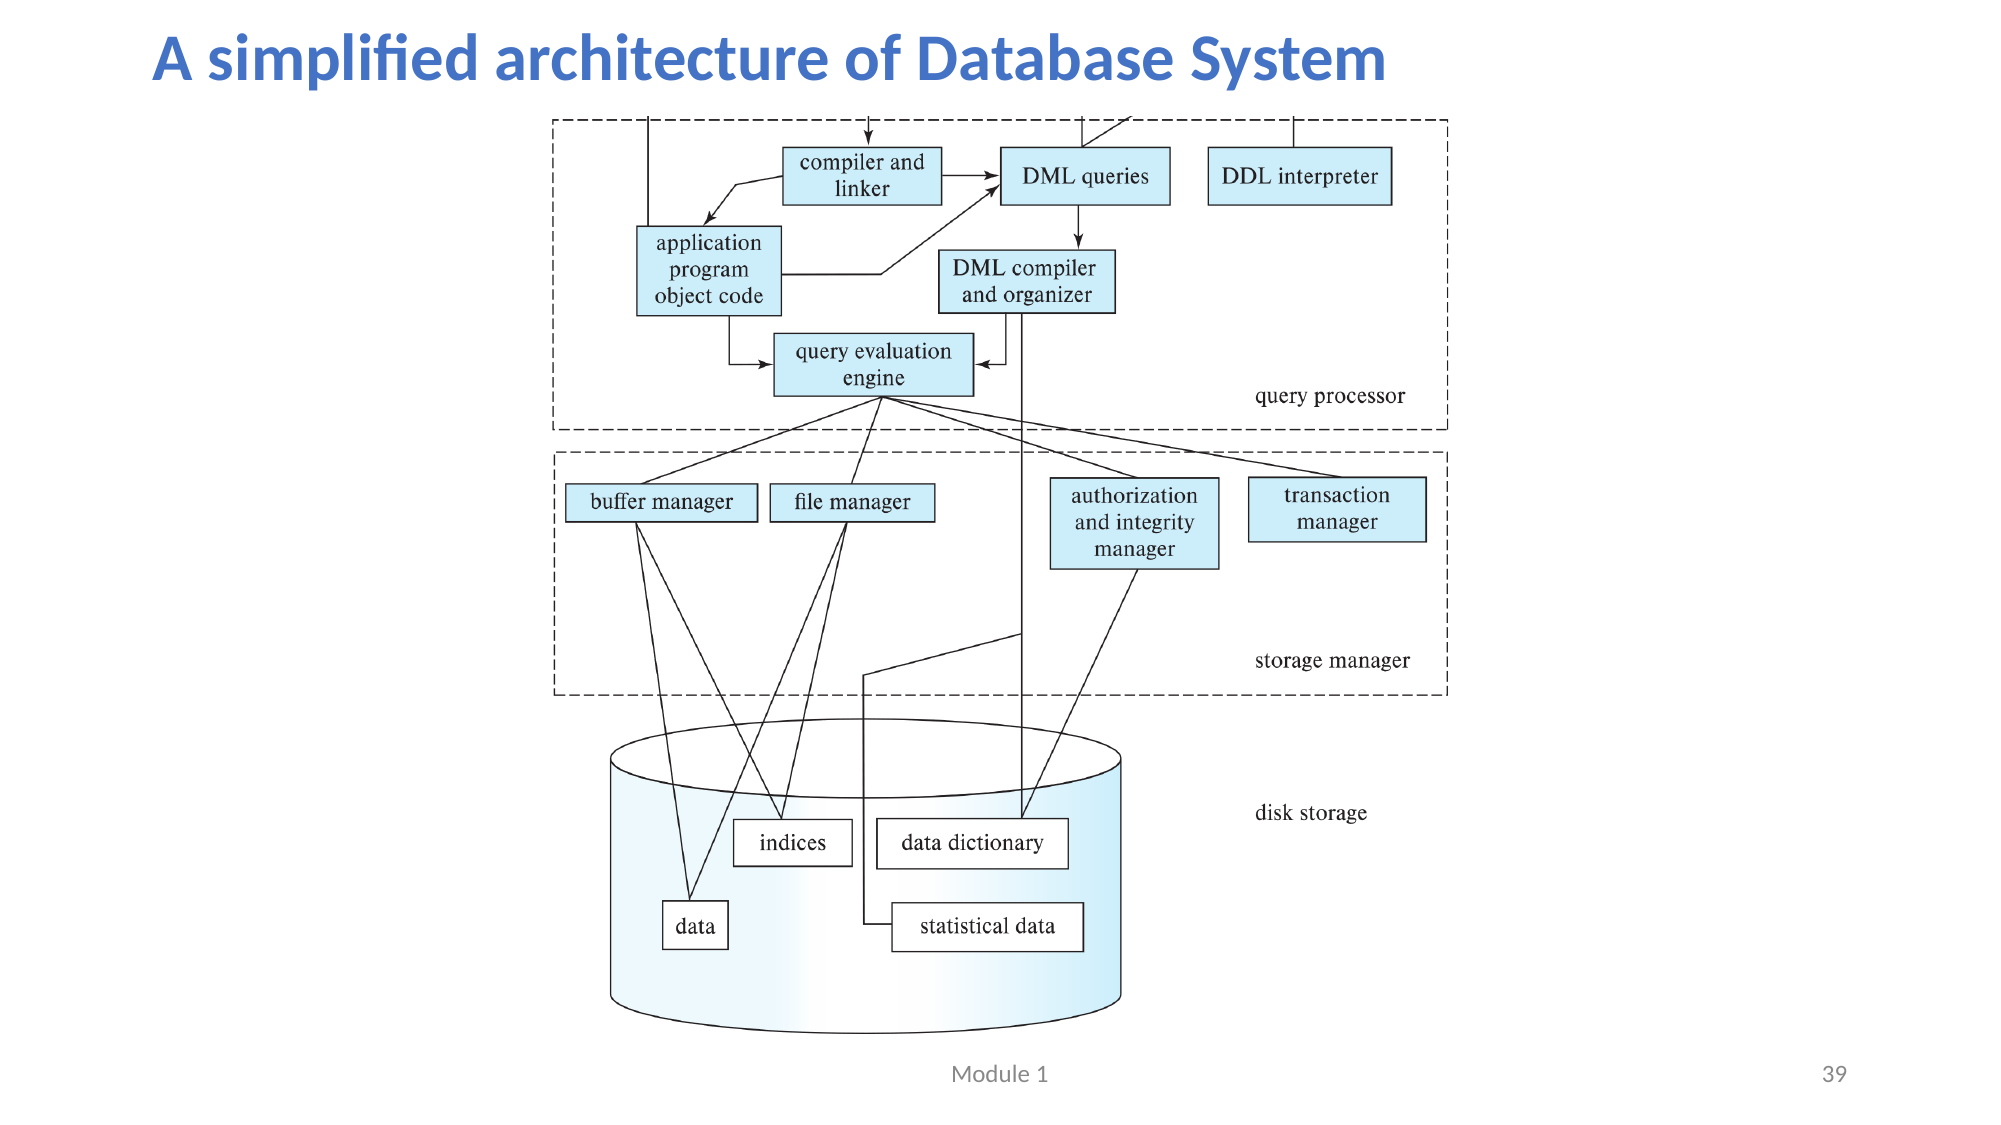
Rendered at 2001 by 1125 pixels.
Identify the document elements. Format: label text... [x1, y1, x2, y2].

footer Module 1 [662, 1043, 1338, 1103]
slide_number ‹#› [1412, 1042, 1863, 1103]
picture [551, 116, 1449, 1035]
title A simplified architecture of Database System [137, 1, 1863, 117]
